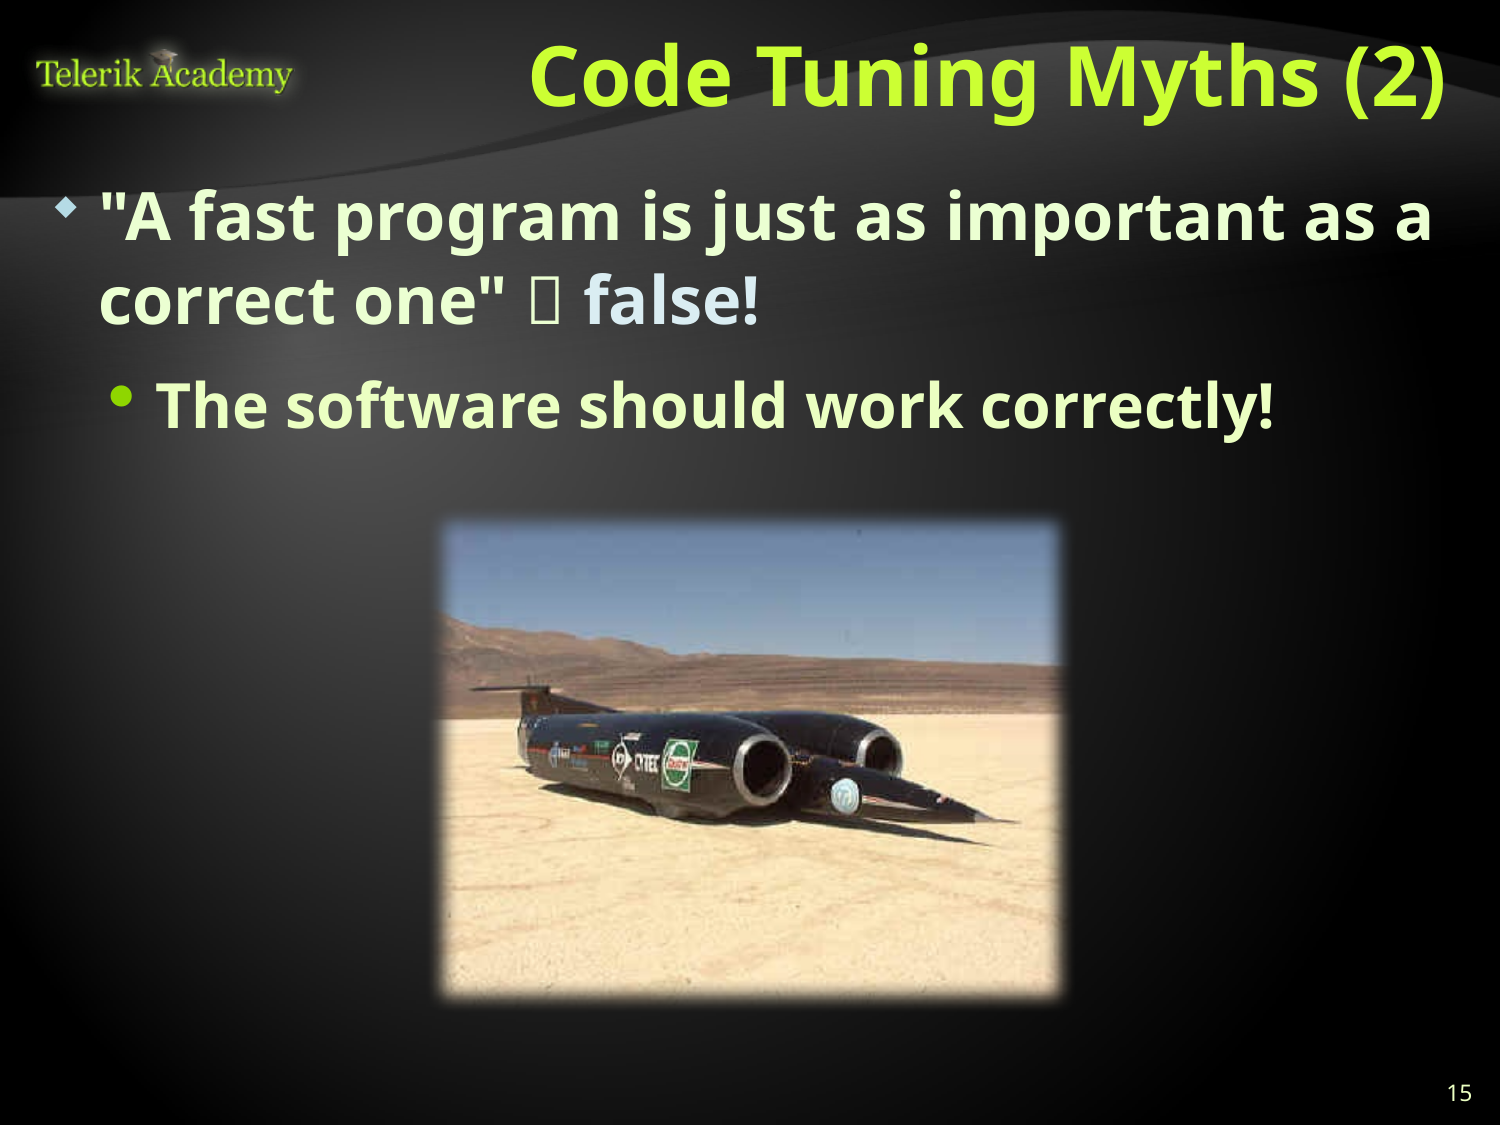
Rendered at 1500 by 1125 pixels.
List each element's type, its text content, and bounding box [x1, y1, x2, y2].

title Code Tuning Myths (2) [300, 12, 1463, 150]
list "A fast program is just as important as a correct one"  false! The software should work correctly! [37, 162, 1463, 1100]
picture [0, 0, 1500, 1125]
slide_number 15 [1412, 1074, 1488, 1113]
